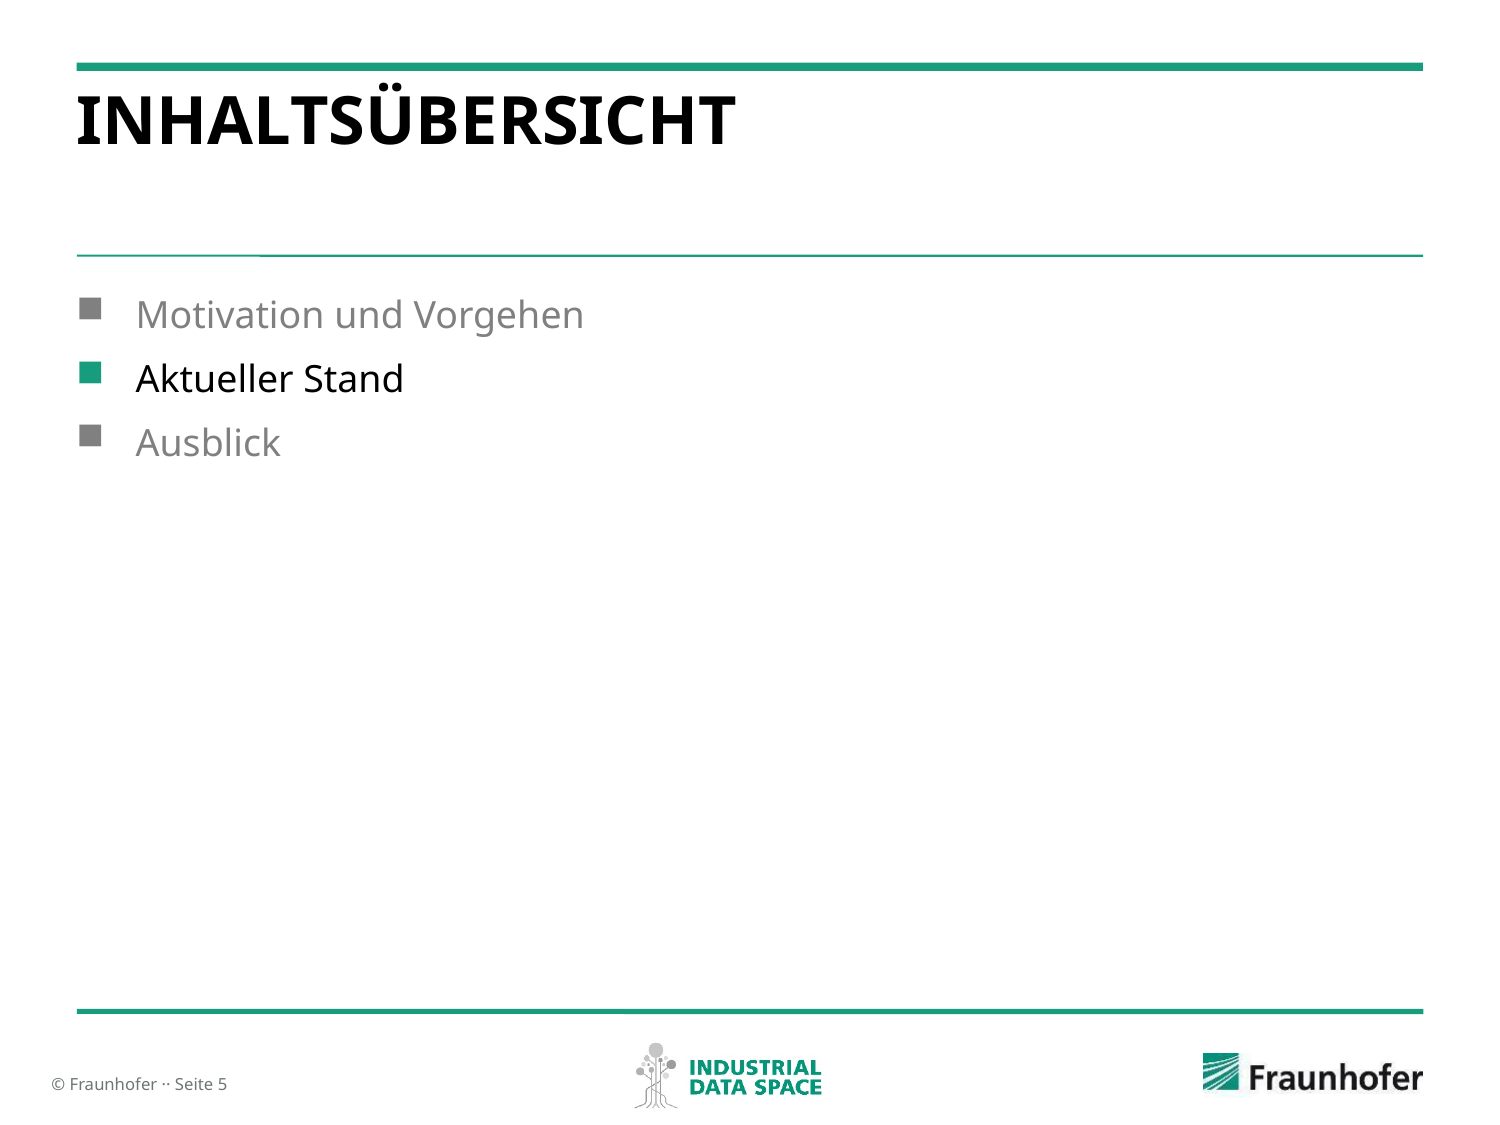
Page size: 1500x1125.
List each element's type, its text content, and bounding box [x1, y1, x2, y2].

title Inhaltsübersicht [76, 78, 1423, 244]
picture [596, 1028, 858, 1122]
picture [1203, 1053, 1423, 1098]
list Motivation und Vorgehen Aktueller Stand Ausblick [76, 290, 1424, 988]
